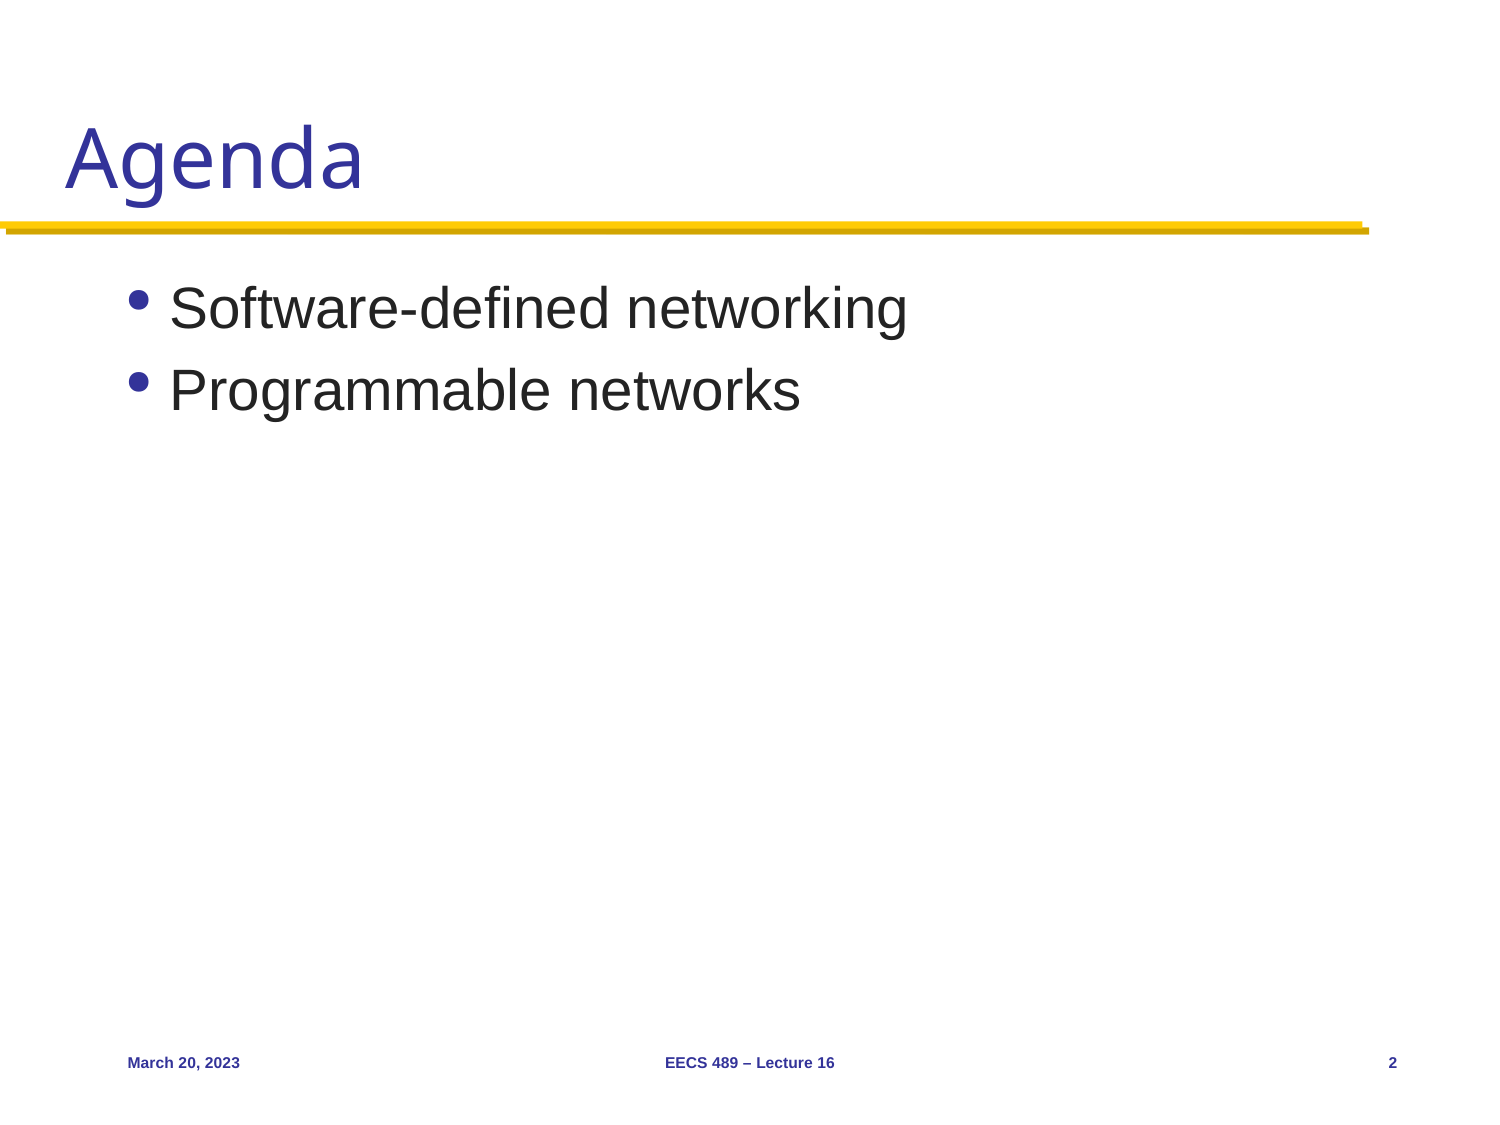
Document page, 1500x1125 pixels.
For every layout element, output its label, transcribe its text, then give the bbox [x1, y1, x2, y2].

list Software-defined networking Programmable networks [112, 262, 1413, 988]
title Agenda [49, 24, 1451, 213]
footer EECS 489 – Lecture 16 [512, 1024, 988, 1101]
slide_number 2 [1312, 1024, 1413, 1101]
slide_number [112, 1024, 426, 1101]
